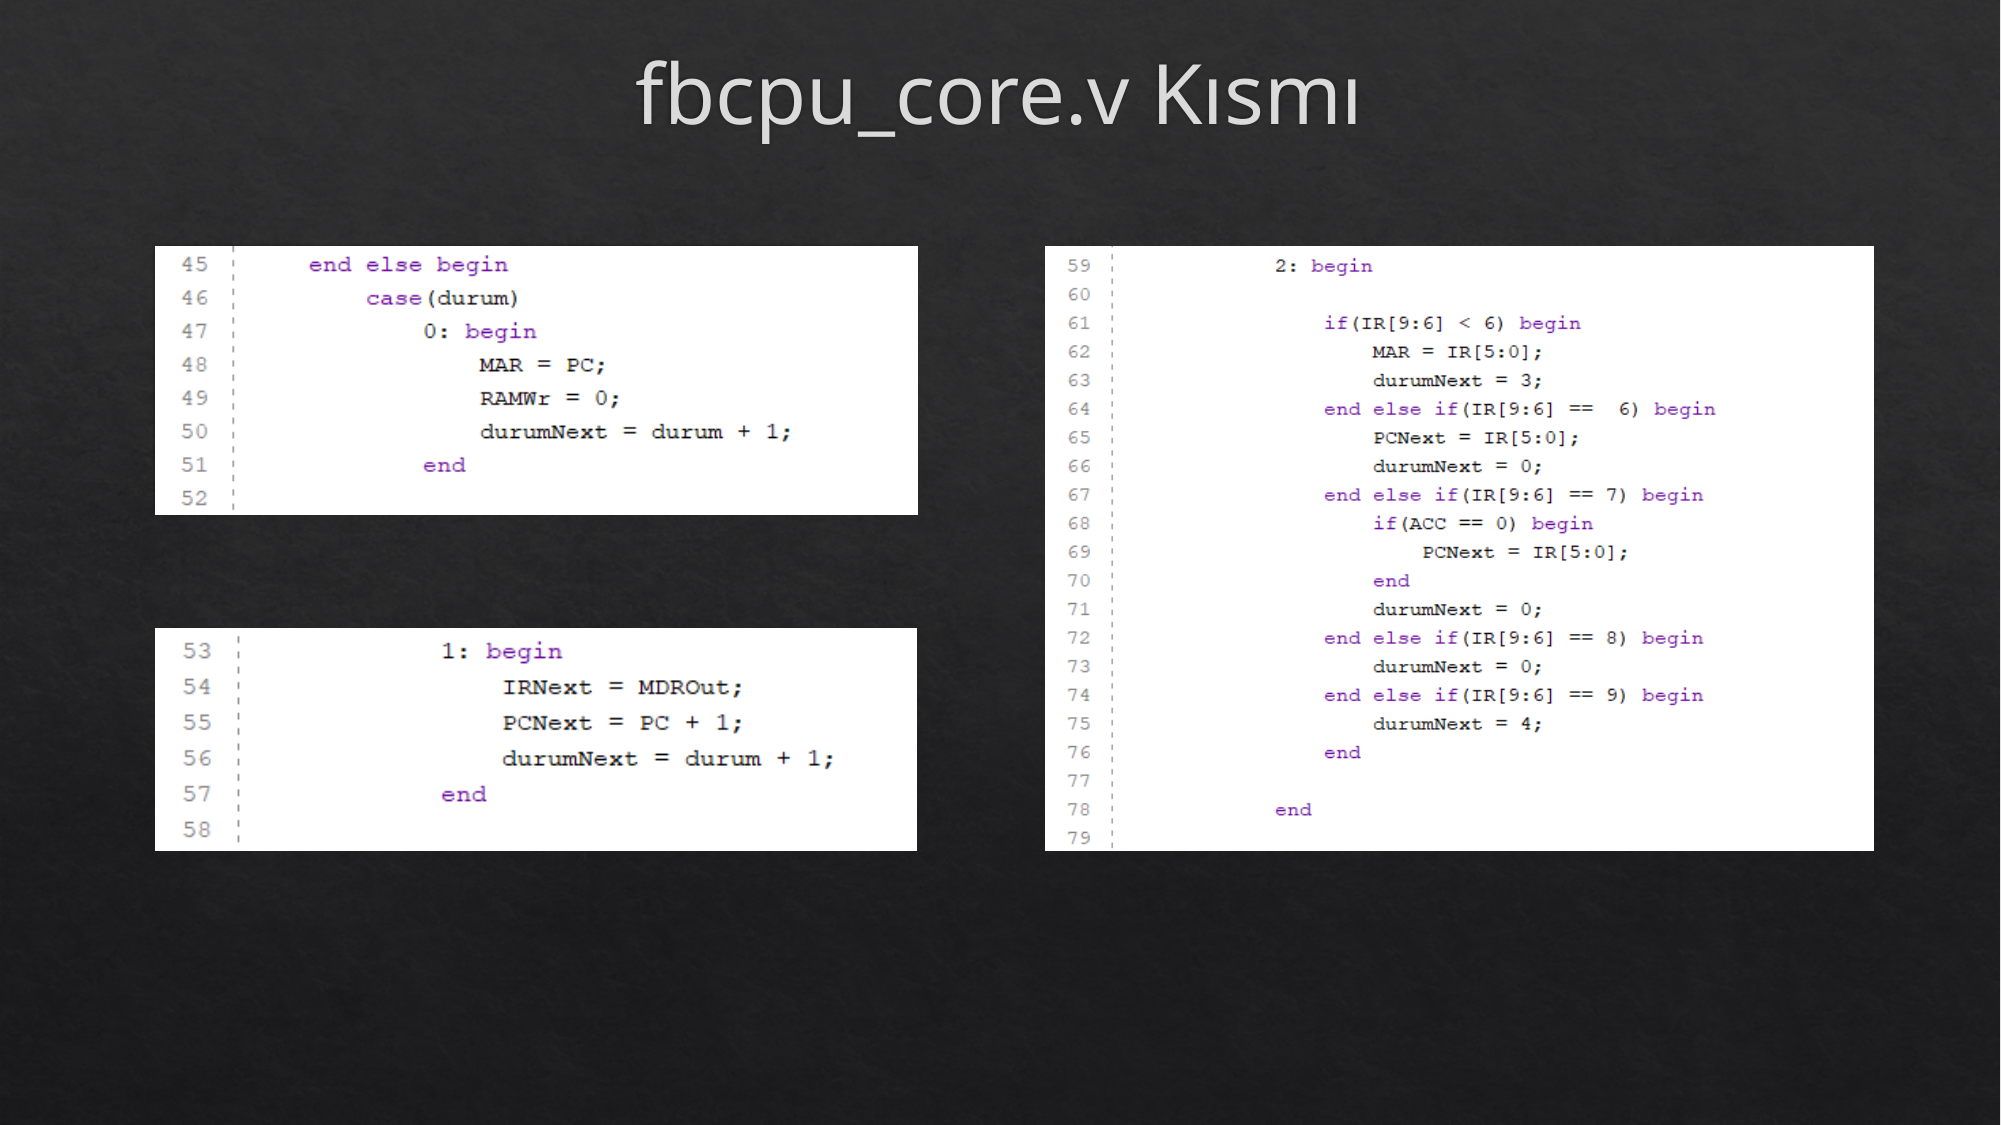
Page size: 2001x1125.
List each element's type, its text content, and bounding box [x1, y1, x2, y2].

picture [1045, 246, 1875, 851]
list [155, 246, 918, 515]
title fbcpu_core.v Kısmı [510, 31, 1490, 152]
picture [155, 628, 917, 851]
